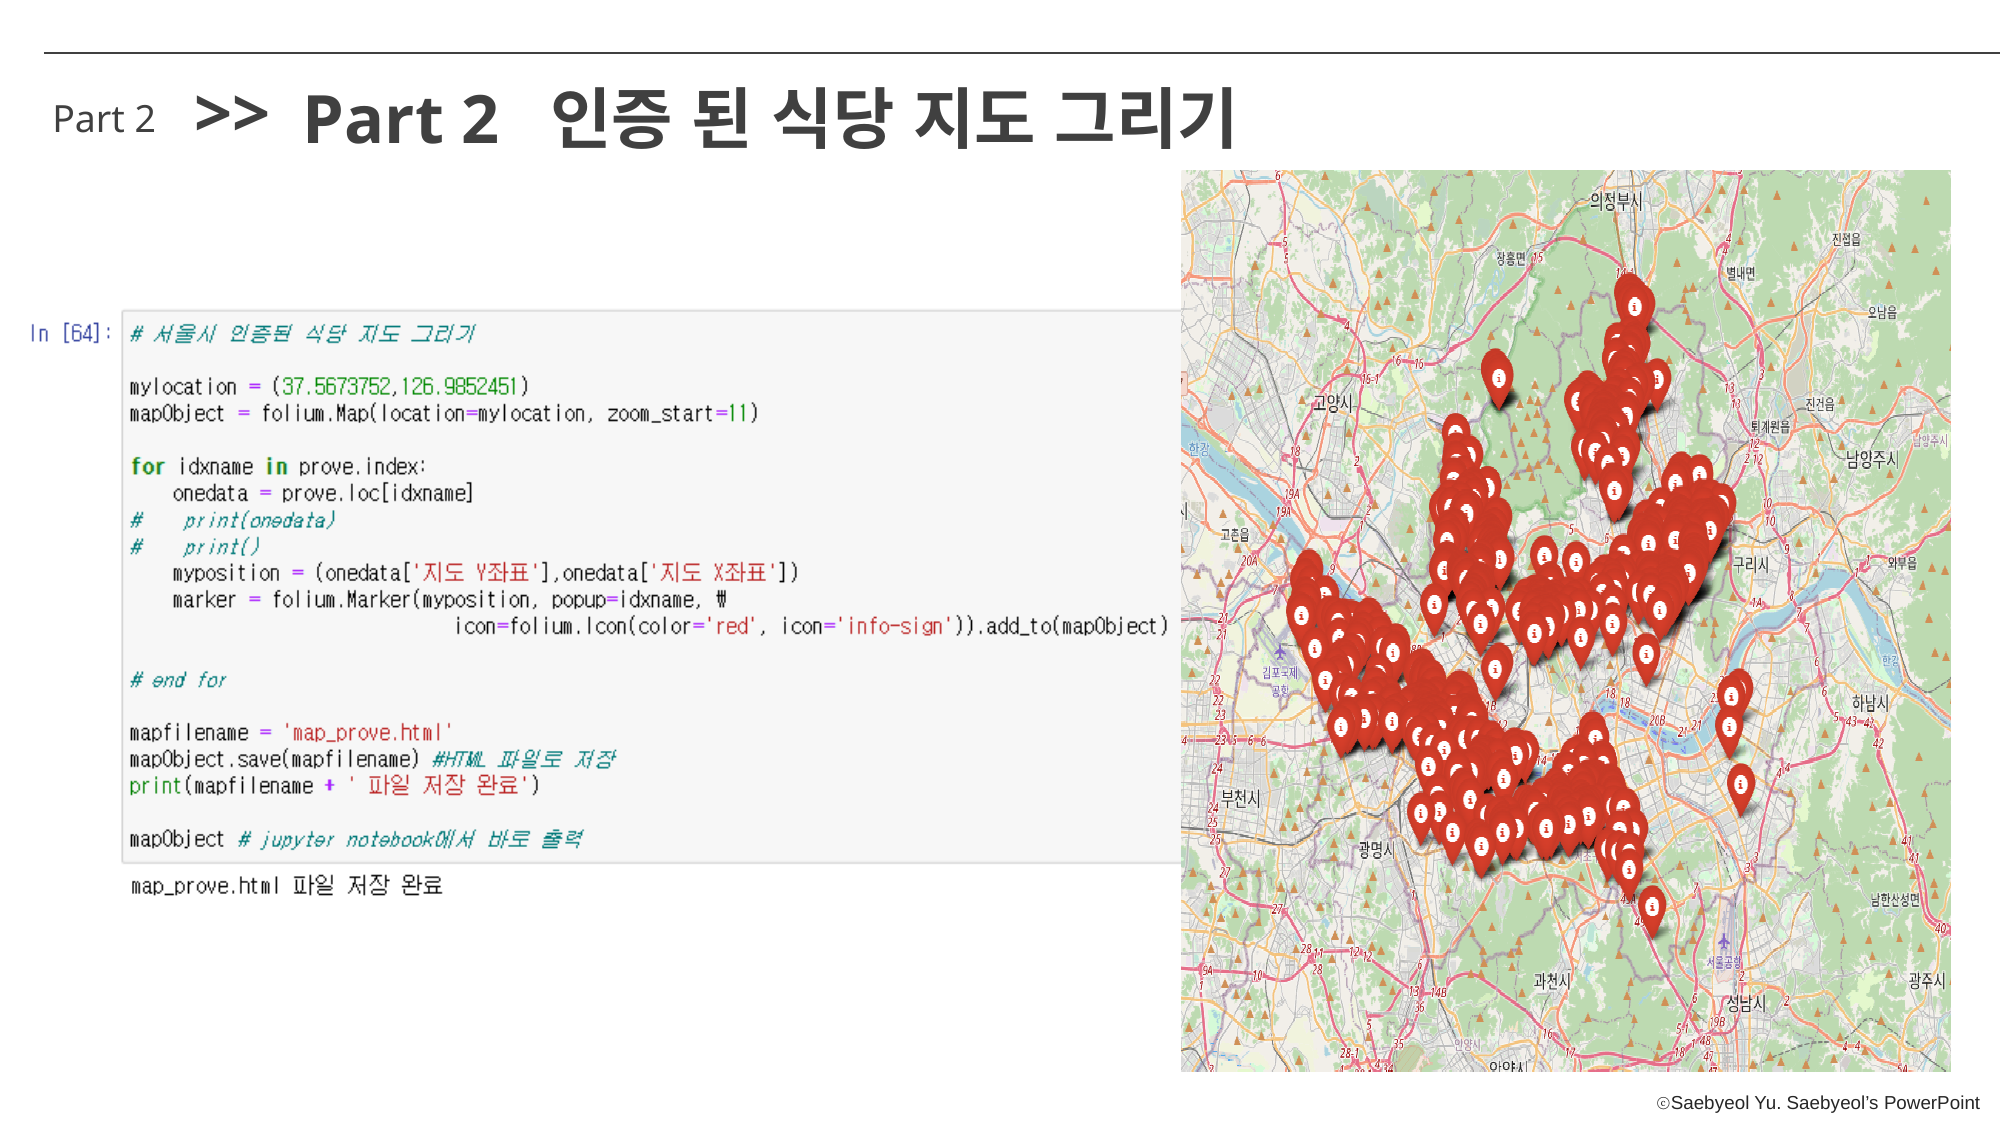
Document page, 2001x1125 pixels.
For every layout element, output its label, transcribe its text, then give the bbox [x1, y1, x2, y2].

text_box Part 2 인증 된 식당 지도 그리기 [288, 69, 1255, 165]
text_box Part 2 [37, 87, 171, 147]
text_box >> [179, 63, 286, 159]
picture [0, 170, 1951, 1072]
